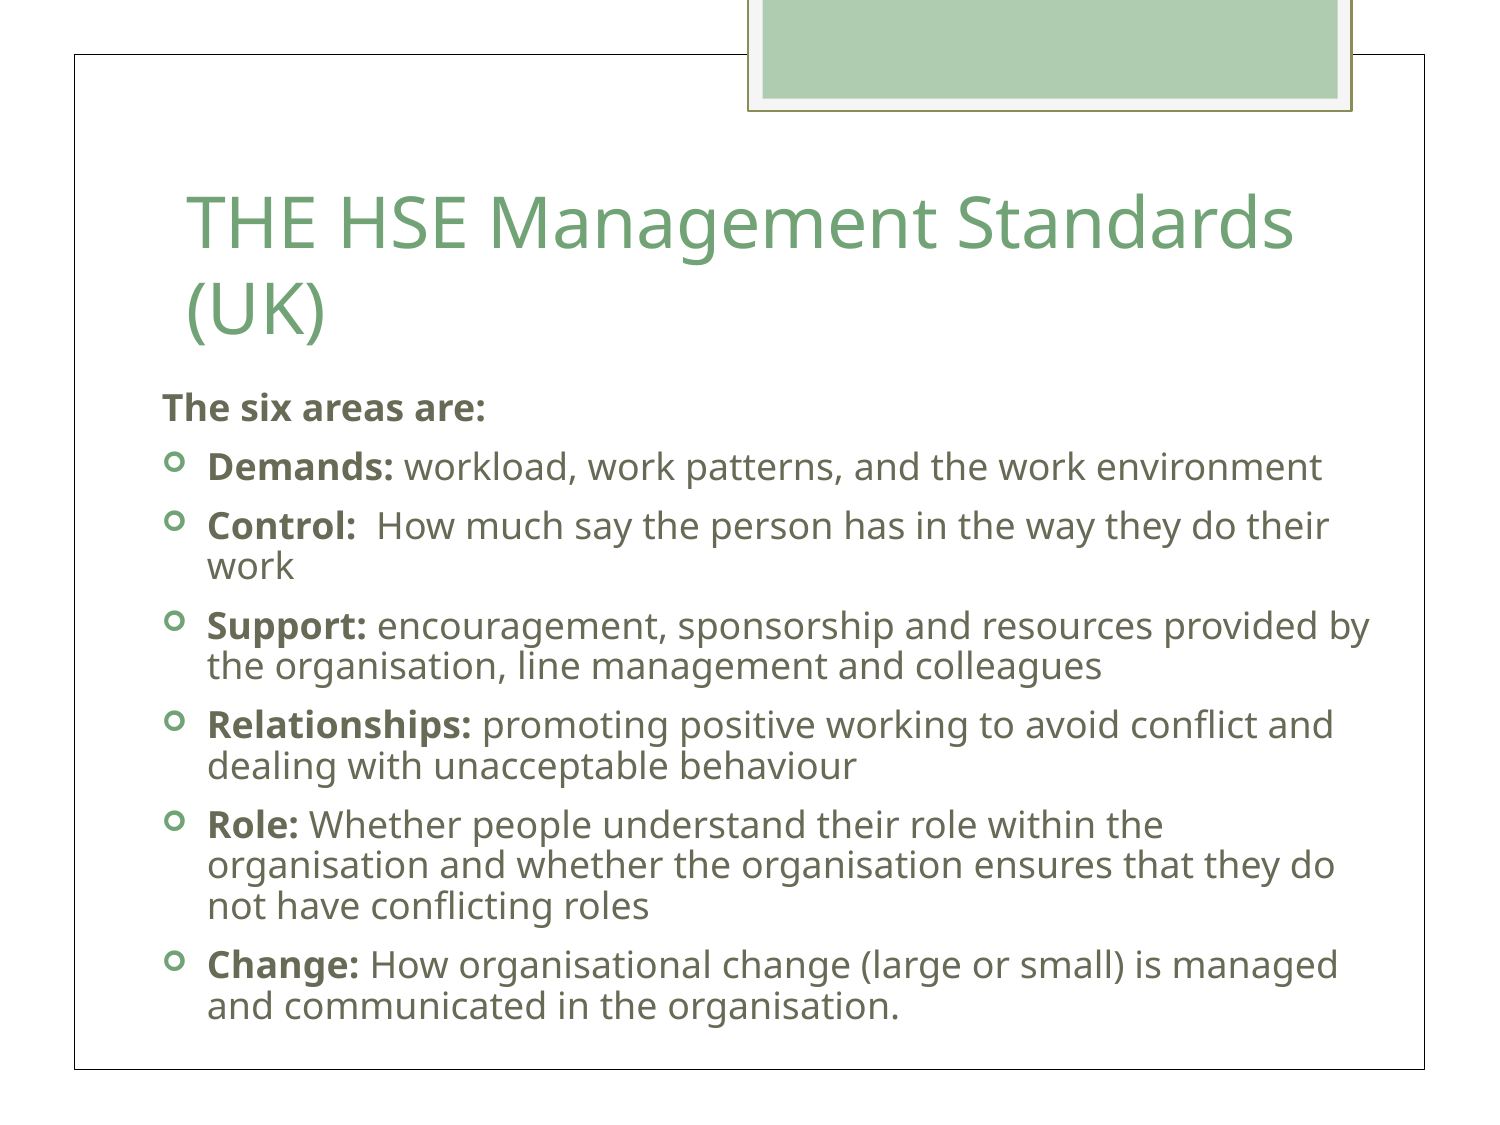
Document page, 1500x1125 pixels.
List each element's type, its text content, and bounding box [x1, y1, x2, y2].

title THE HSE Management Standards (UK) [171, 168, 1324, 357]
list The six areas are: Demands: workload, work patterns, and the work environment Control: How much say the person has in the way they do their work Support: encouragement, sponsorship and resources provided by the organisation, line management and colleagues Relationships: promoting positive working to avoid conflict and dealing with unacceptable behaviour Role: Whether people understand their role within the organisation and whether the organisation ensures that they do not have conflicting roles Change: How organisational change (large or small) is managed and communicated in the organisation. [135, 381, 1409, 1023]
